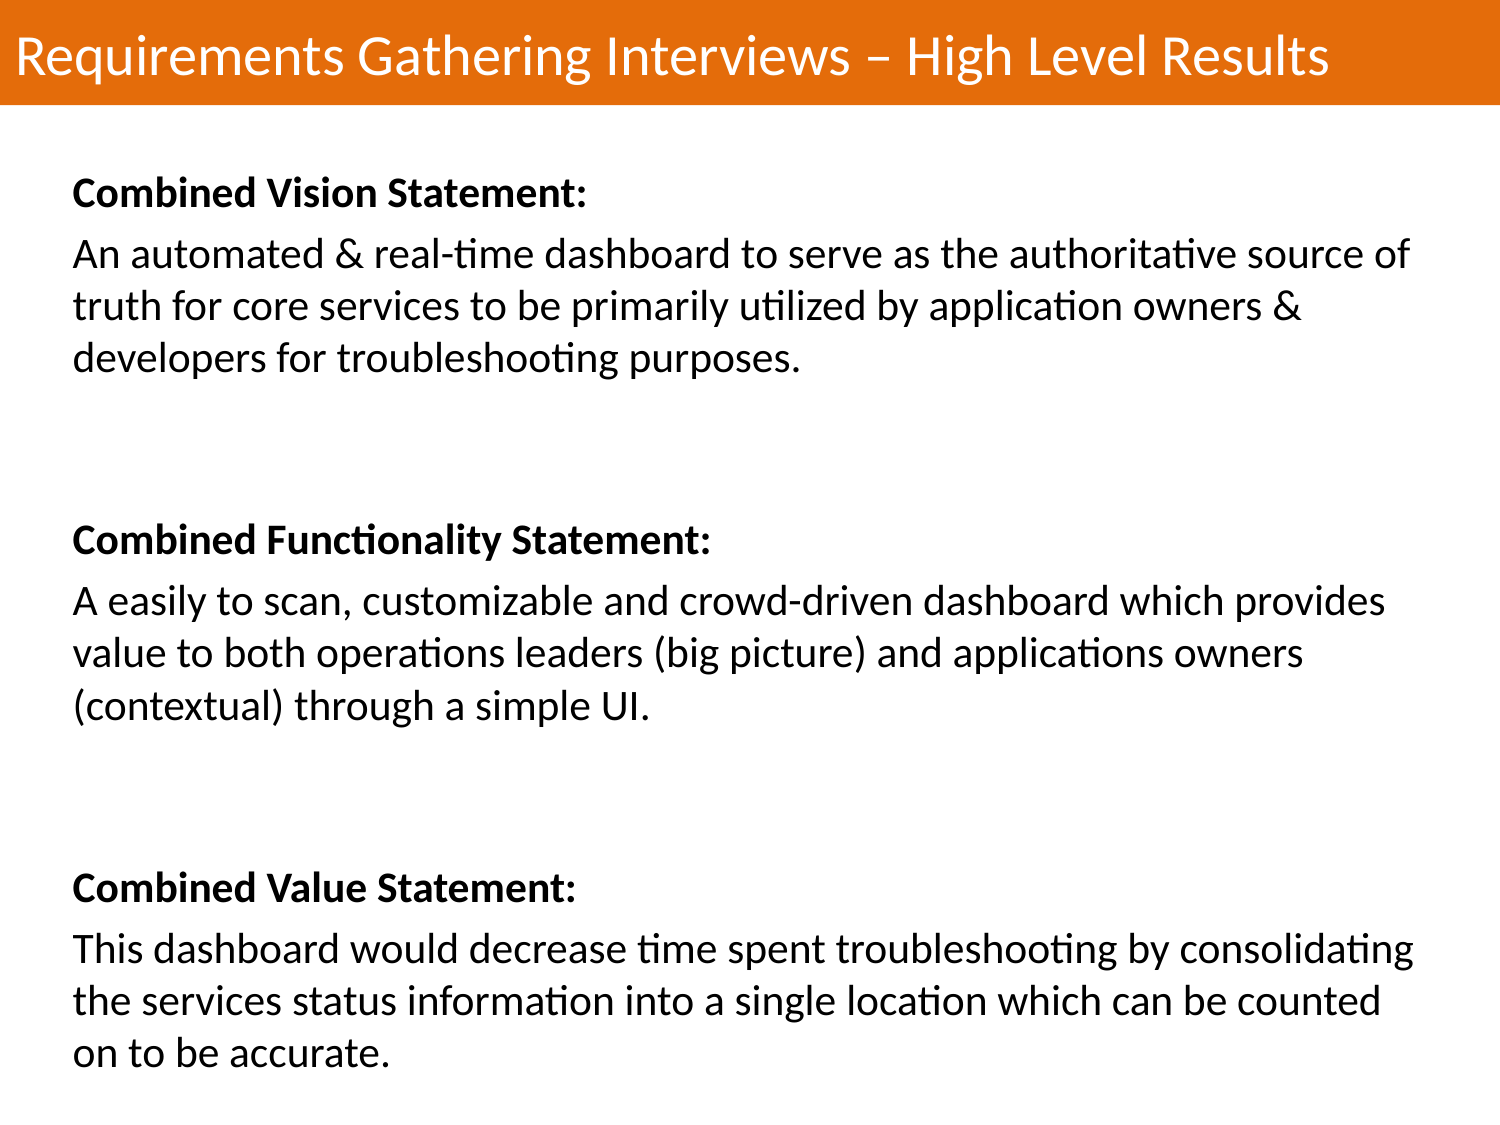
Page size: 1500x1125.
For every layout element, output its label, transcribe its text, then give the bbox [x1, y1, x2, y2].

title Requirements Gathering Interviews – High Level Results [0, 0, 1500, 106]
list Combined Vision Statement: An automated & real-time dashboard to serve as the authoritative source of truth for core services to be primarily utilized by application owners & developers for troubleshooting purposes. Combined Functionality Statement: A easily to scan, customizable and crowd-driven dashboard which provides value to both operations leaders (big picture) and applications owners (contextual) through a simple UI. Combined Value Statement: This dashboard would decrease time spent troubleshooting by consolidating the services status information into a single location which can be counted on to be accurate. [57, 123, 1450, 1094]
